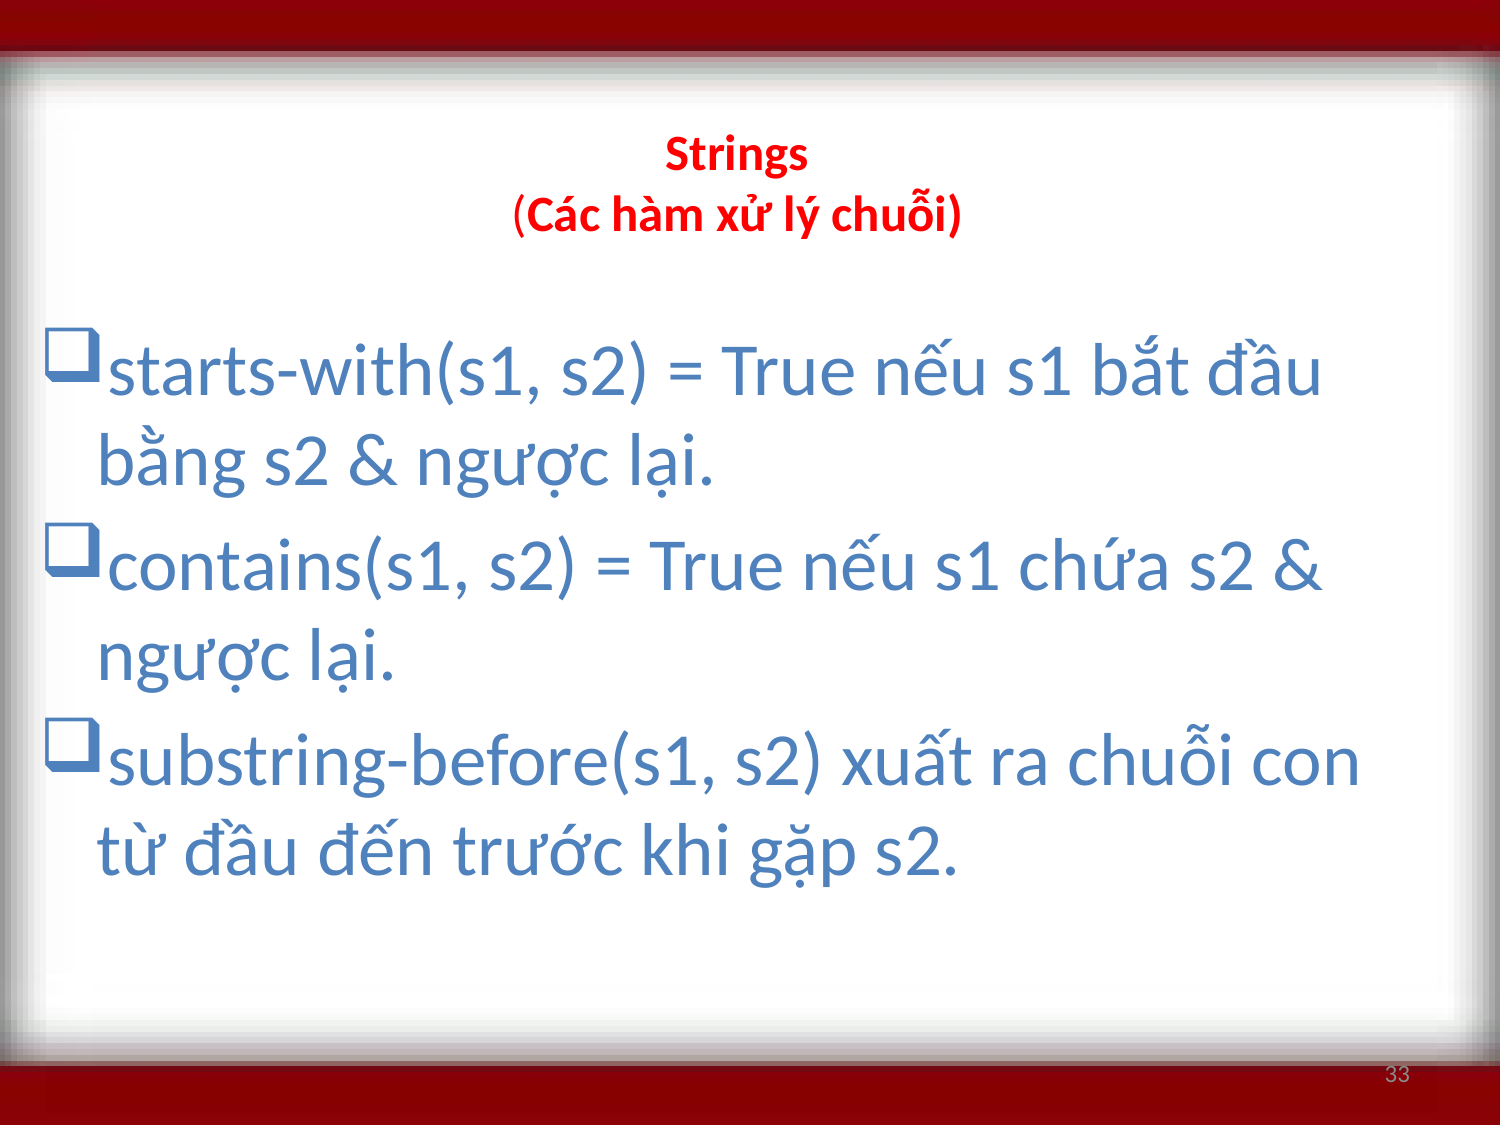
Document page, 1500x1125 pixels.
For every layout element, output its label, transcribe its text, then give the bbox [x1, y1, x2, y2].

slide_number 33 [1074, 1042, 1425, 1103]
title Strings (Các hàm xử lý chuỗi) [62, 112, 1413, 300]
list starts-with(s1, s2) = True nếu s1 bắt đầu bằng s2 & ngược lại. contains(s1, s2) = True nếu s1 chứa s2 & ngược lại. substring-before(s1, s2) xuất ra chuỗi con từ đầu đến trước khi gặp s2. [24, 312, 1475, 1122]
picture [0, 0, 1500, 1125]
